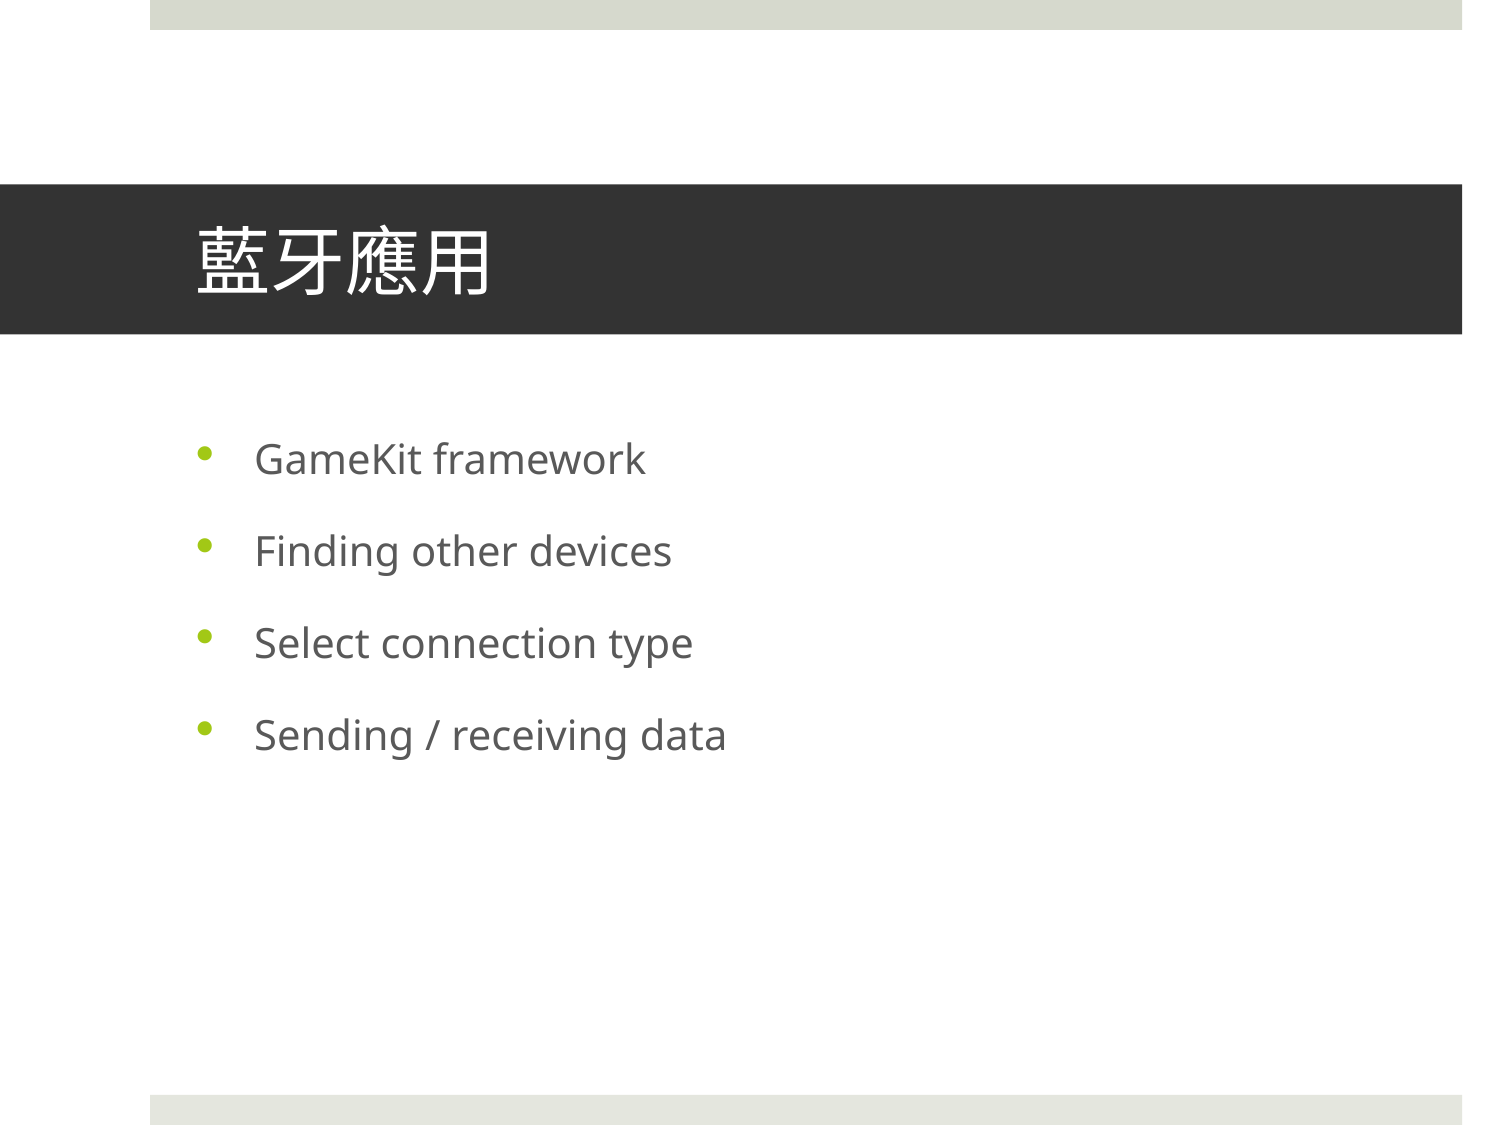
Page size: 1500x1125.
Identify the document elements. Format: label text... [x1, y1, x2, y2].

title 藍牙應用 [0, 184, 1463, 335]
list GameKit framework Finding other devices Select connection type Sending / receiving data [182, 425, 1432, 1028]
